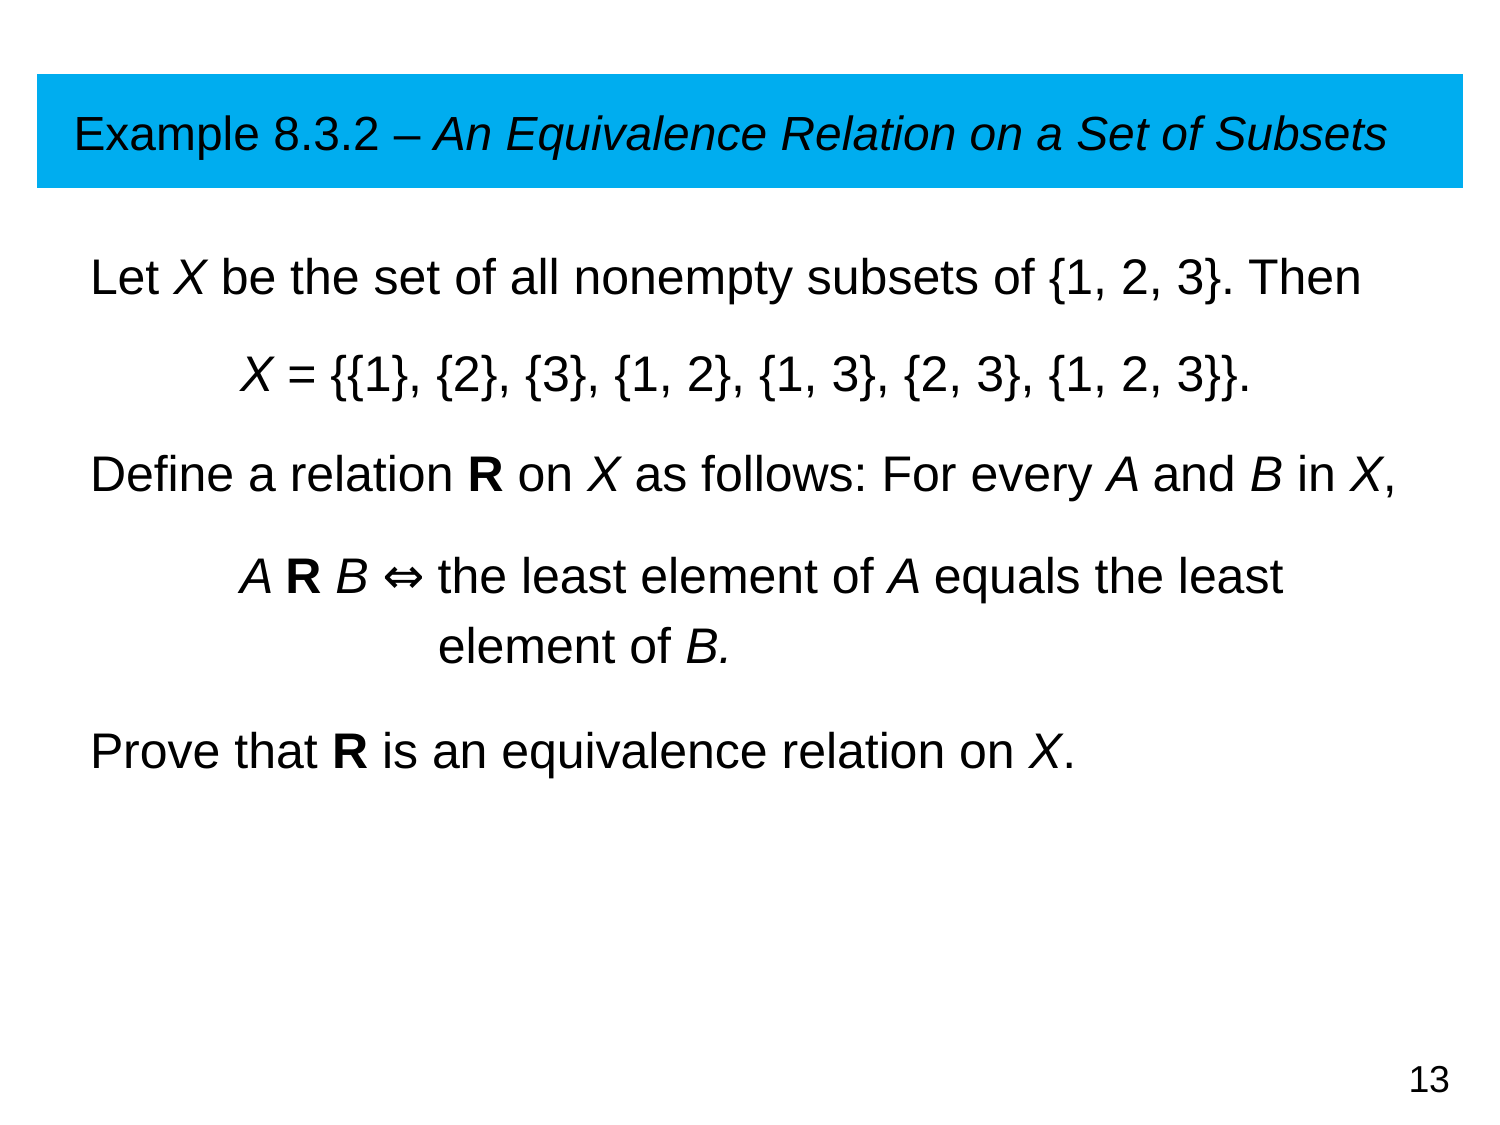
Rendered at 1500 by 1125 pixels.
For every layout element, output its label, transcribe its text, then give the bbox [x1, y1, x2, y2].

list Let X be the set of all nonempty subsets of {1, 2, 3}. Then X = {{1}, {2}, {3}, {1, 2}, {1, 3}, {2, 3}, {1, 2, 3}}. Define a relation R on X as follows: For every A and B in X, A R B ⇔ the least element of A equals the least element of B. Prove that R is an equivalence relation on X. [75, 237, 1425, 850]
title Example 8.3.2 – An Equivalence Relation on a Set of Subsets [58, 37, 1408, 225]
